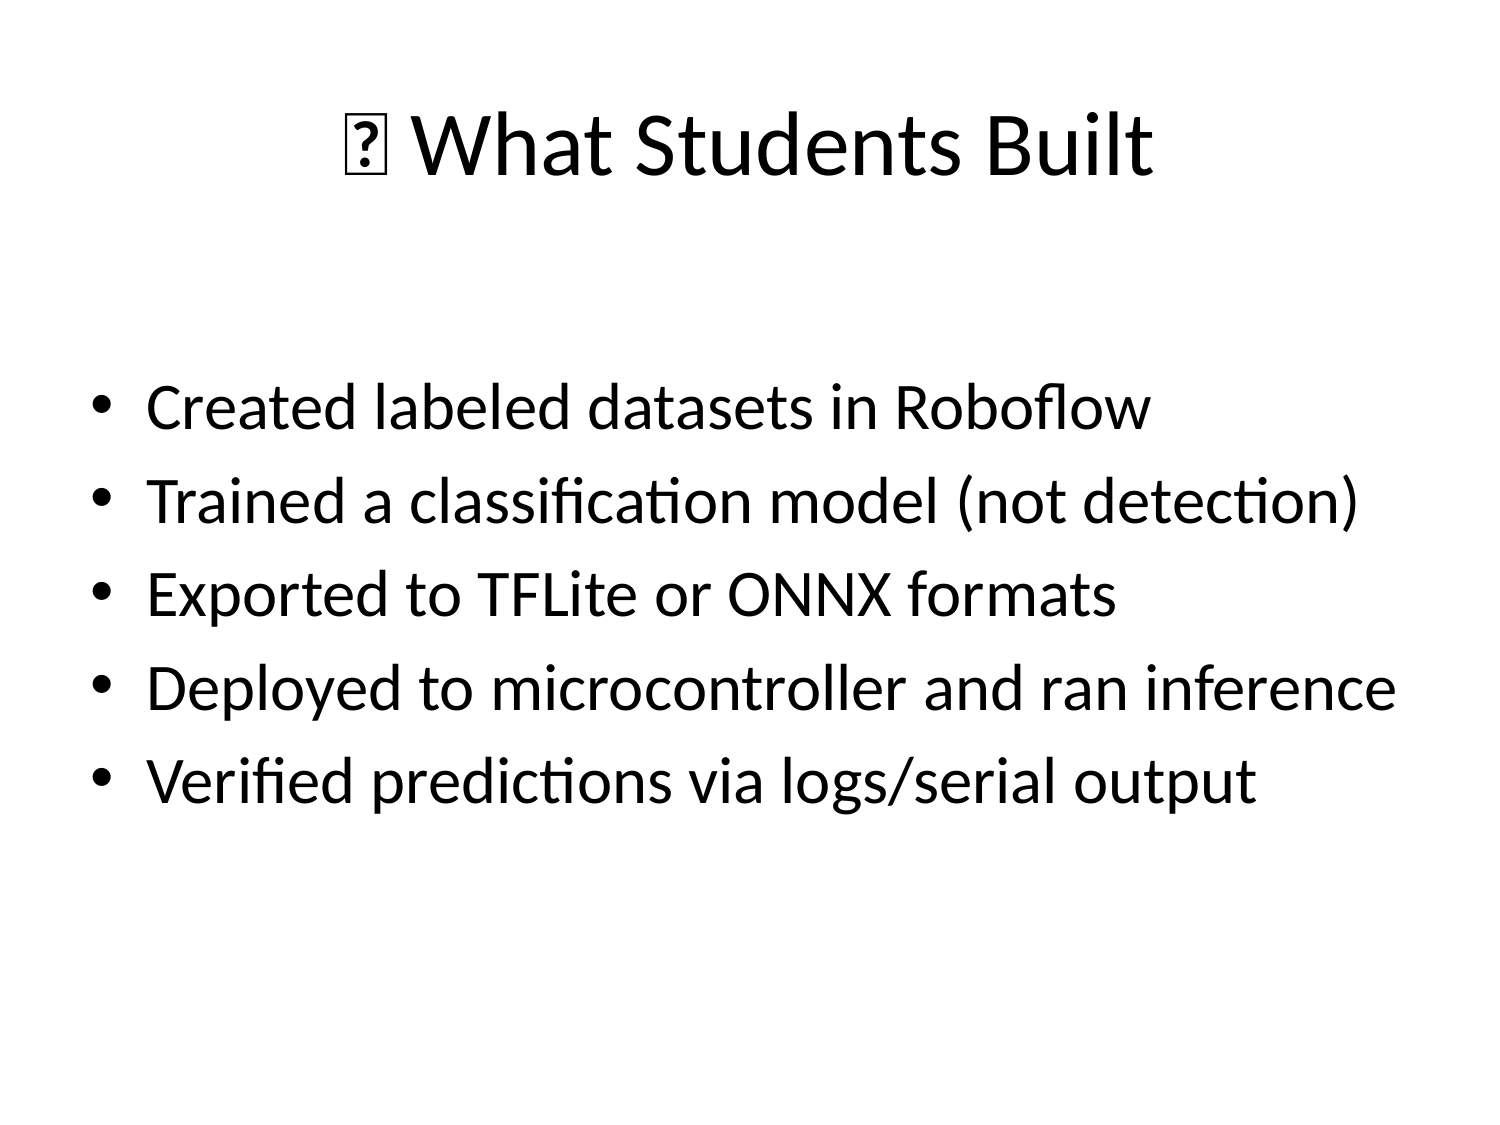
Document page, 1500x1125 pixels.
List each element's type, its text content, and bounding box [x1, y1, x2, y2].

list Created labeled datasets in Roboflow Trained a classification model (not detection) Exported to TFLite or ONNX formats Deployed to microcontroller and ran inference Verified predictions via logs/serial output [75, 262, 1425, 1005]
title 🧰 What Students Built [75, 45, 1425, 233]
